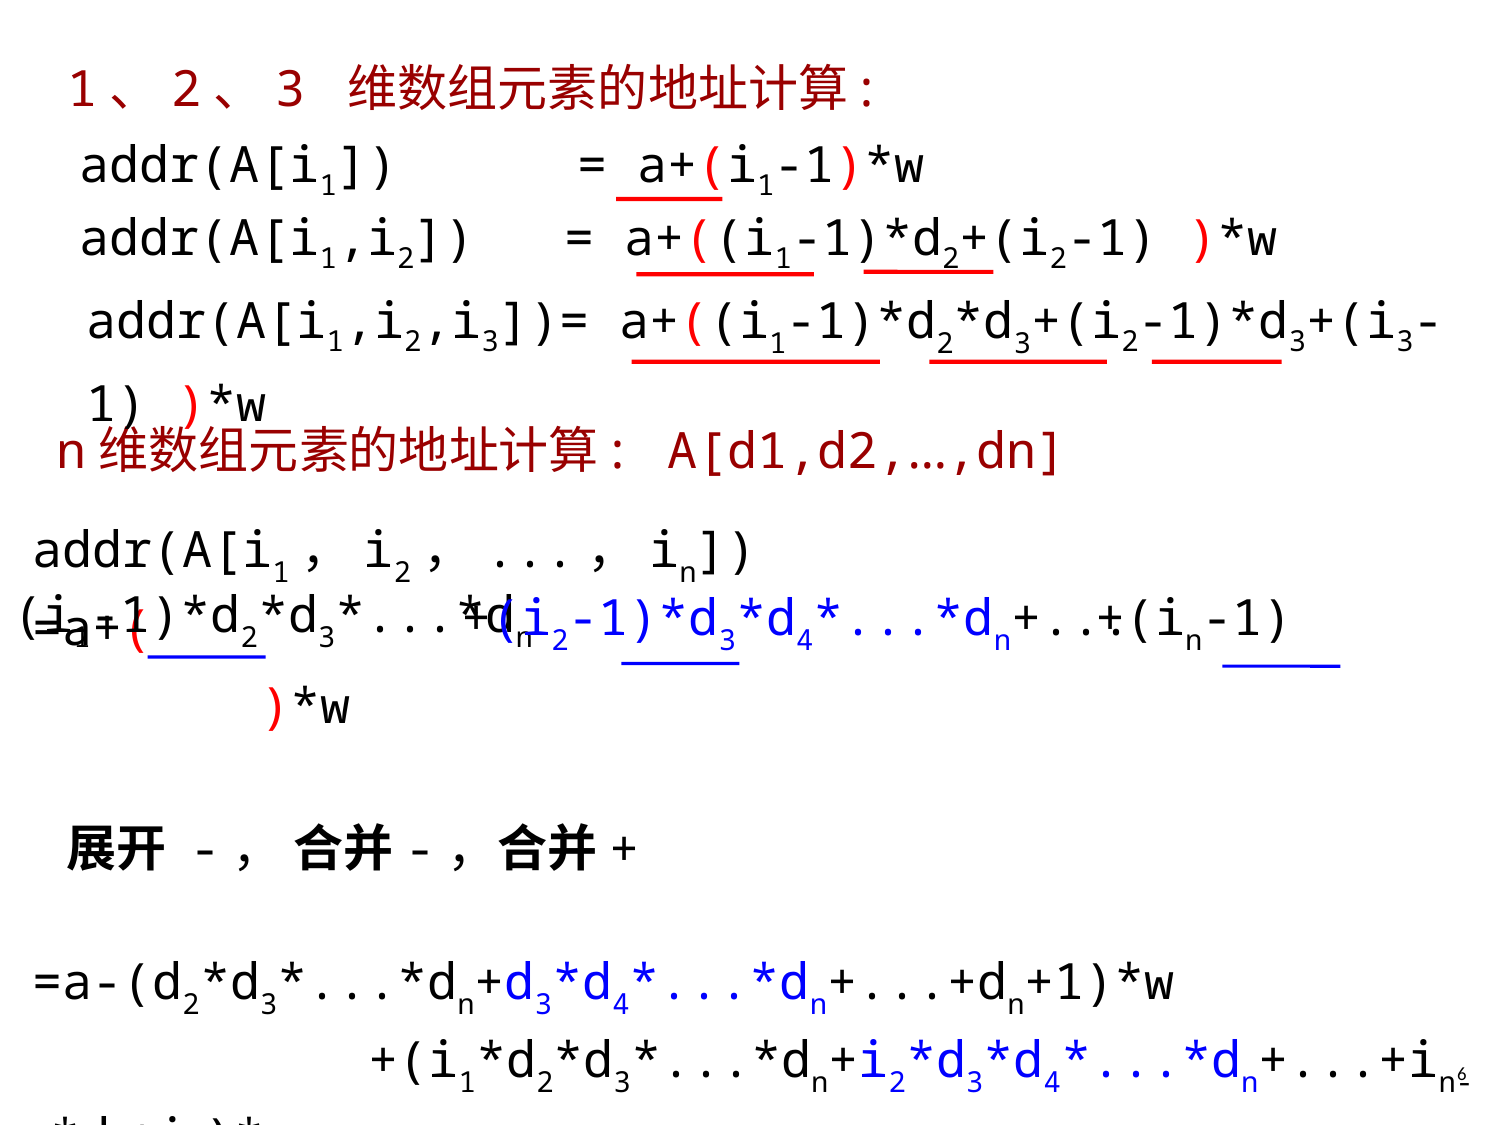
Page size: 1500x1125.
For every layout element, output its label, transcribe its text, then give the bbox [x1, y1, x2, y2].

text_box addr(A[i1]) = a+(i1-1)*w [64, 125, 1412, 209]
text_box +(i2-1)*d3*d4*...*dn+... [446, 578, 1080, 664]
title n维数组元素的地址计算: A[d1,d2,…,dn] [41, 408, 1317, 497]
text_box +(in-1) [1080, 578, 1458, 664]
text_box 1、2、3 维数组元素的地址计算: [53, 42, 1329, 131]
text_box addr(A[i1,i2,i3])= a+((i1-1)*d2*d3+(i2-1)*d3+(i3-1) )*w [71, 267, 1466, 439]
text_box addr(A[i1，i2，...，in]) =a+((i1-1)*d2*d3*...*dn+(i2-1)*d3*d4*...*dn+...+ (in-1) )*w 展开 -， 合并-，合并+ =a-(d2*d3*...*dn+d3*d4*...*dn+...+dn+1)*w +(i1*d2*d3*...*dn+i2*d3*d4*...*dn+...+in-1*dn+in)*w [17, 503, 1489, 1125]
text_box (i1-1)*d2*d3*...*dn [0, 575, 698, 662]
text_box addr(A[i1,i2]) = a+((i1-1)*d2+(i2-1) )*w [64, 184, 1388, 282]
